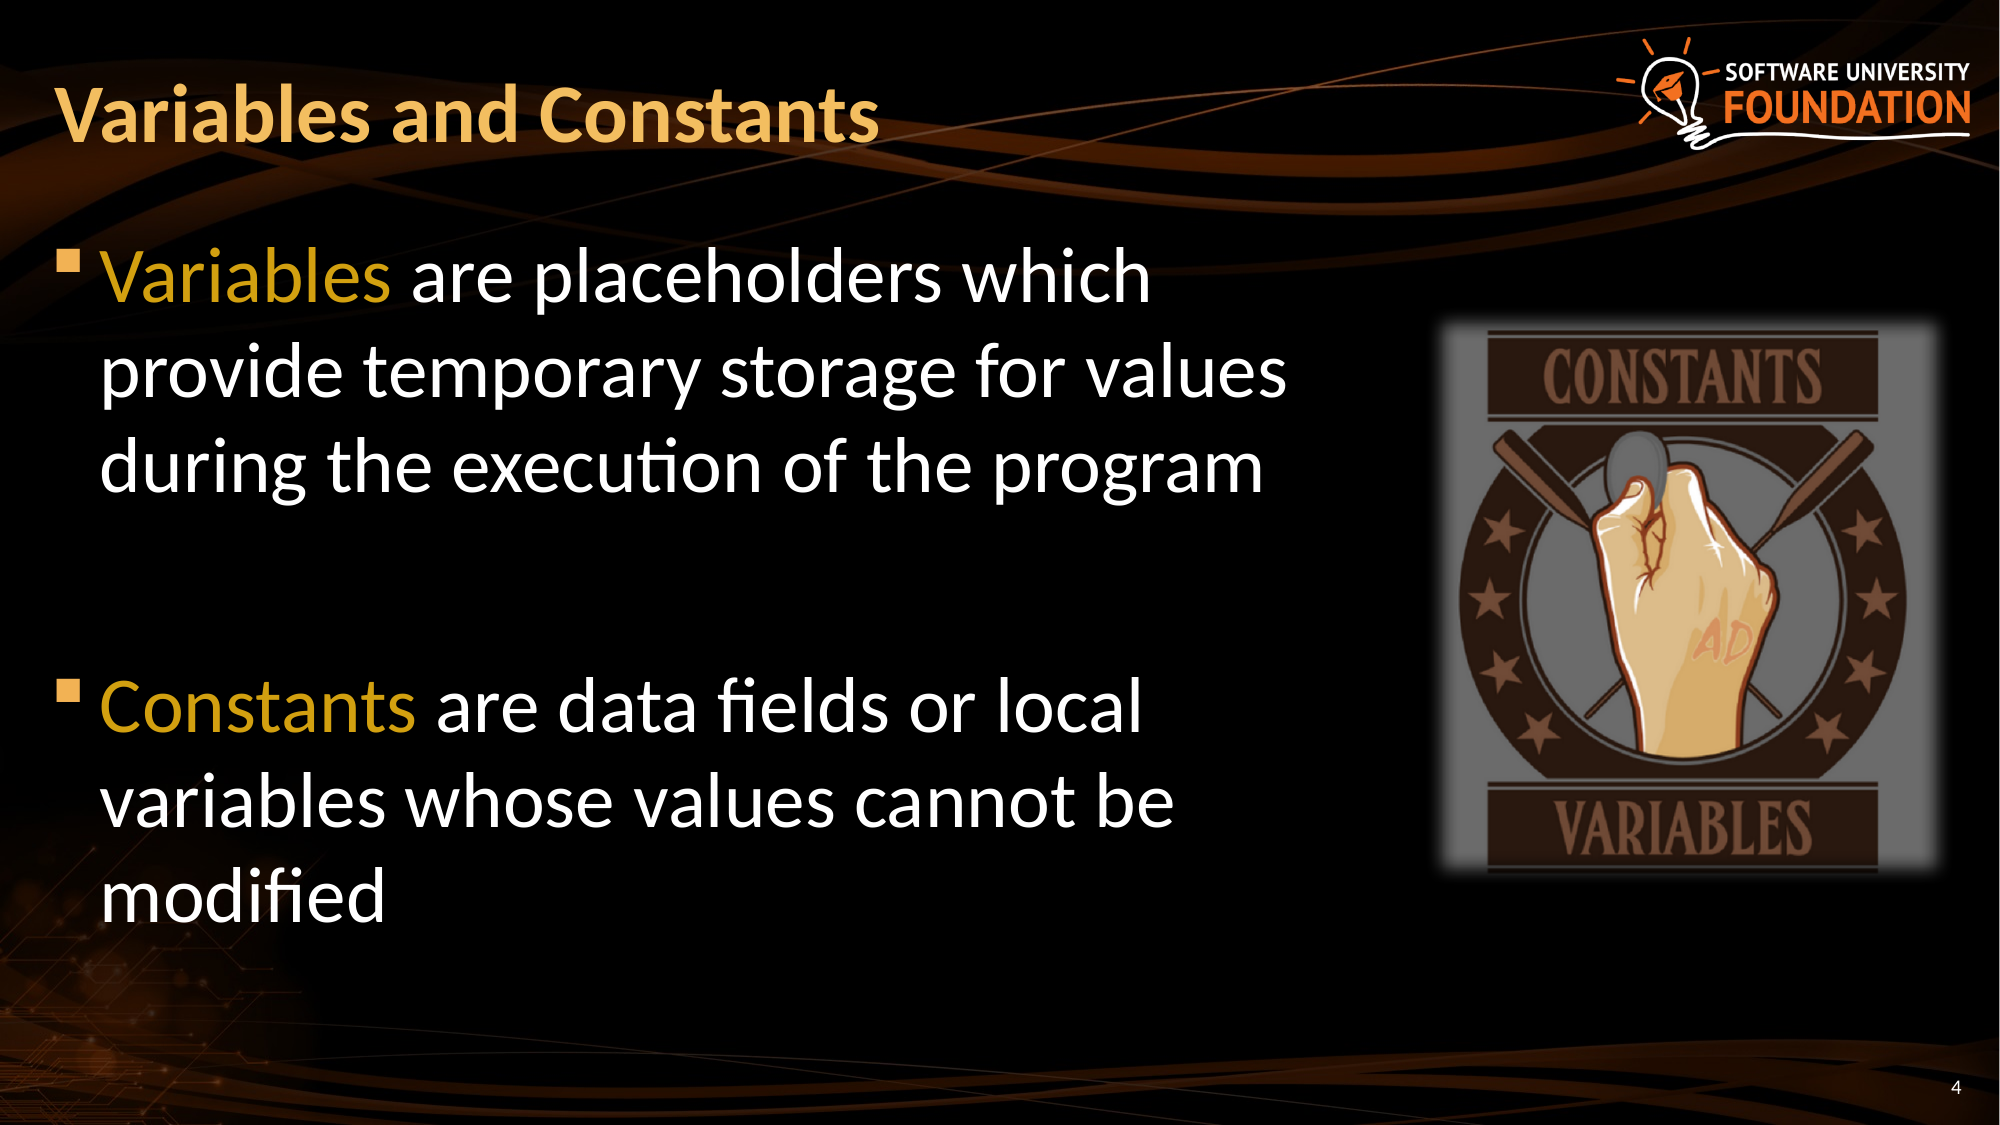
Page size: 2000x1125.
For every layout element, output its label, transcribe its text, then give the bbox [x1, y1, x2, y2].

slide_number 4 [1897, 1070, 1968, 1103]
text_box Variables and Constants [37, 24, 1609, 208]
list Variables are placeholders which provide temporary storage for values during the execution of the program Constants are data fields or local variables whose values cannot be modified [32, 216, 1345, 1125]
picture [0, 0, 2000, 1125]
